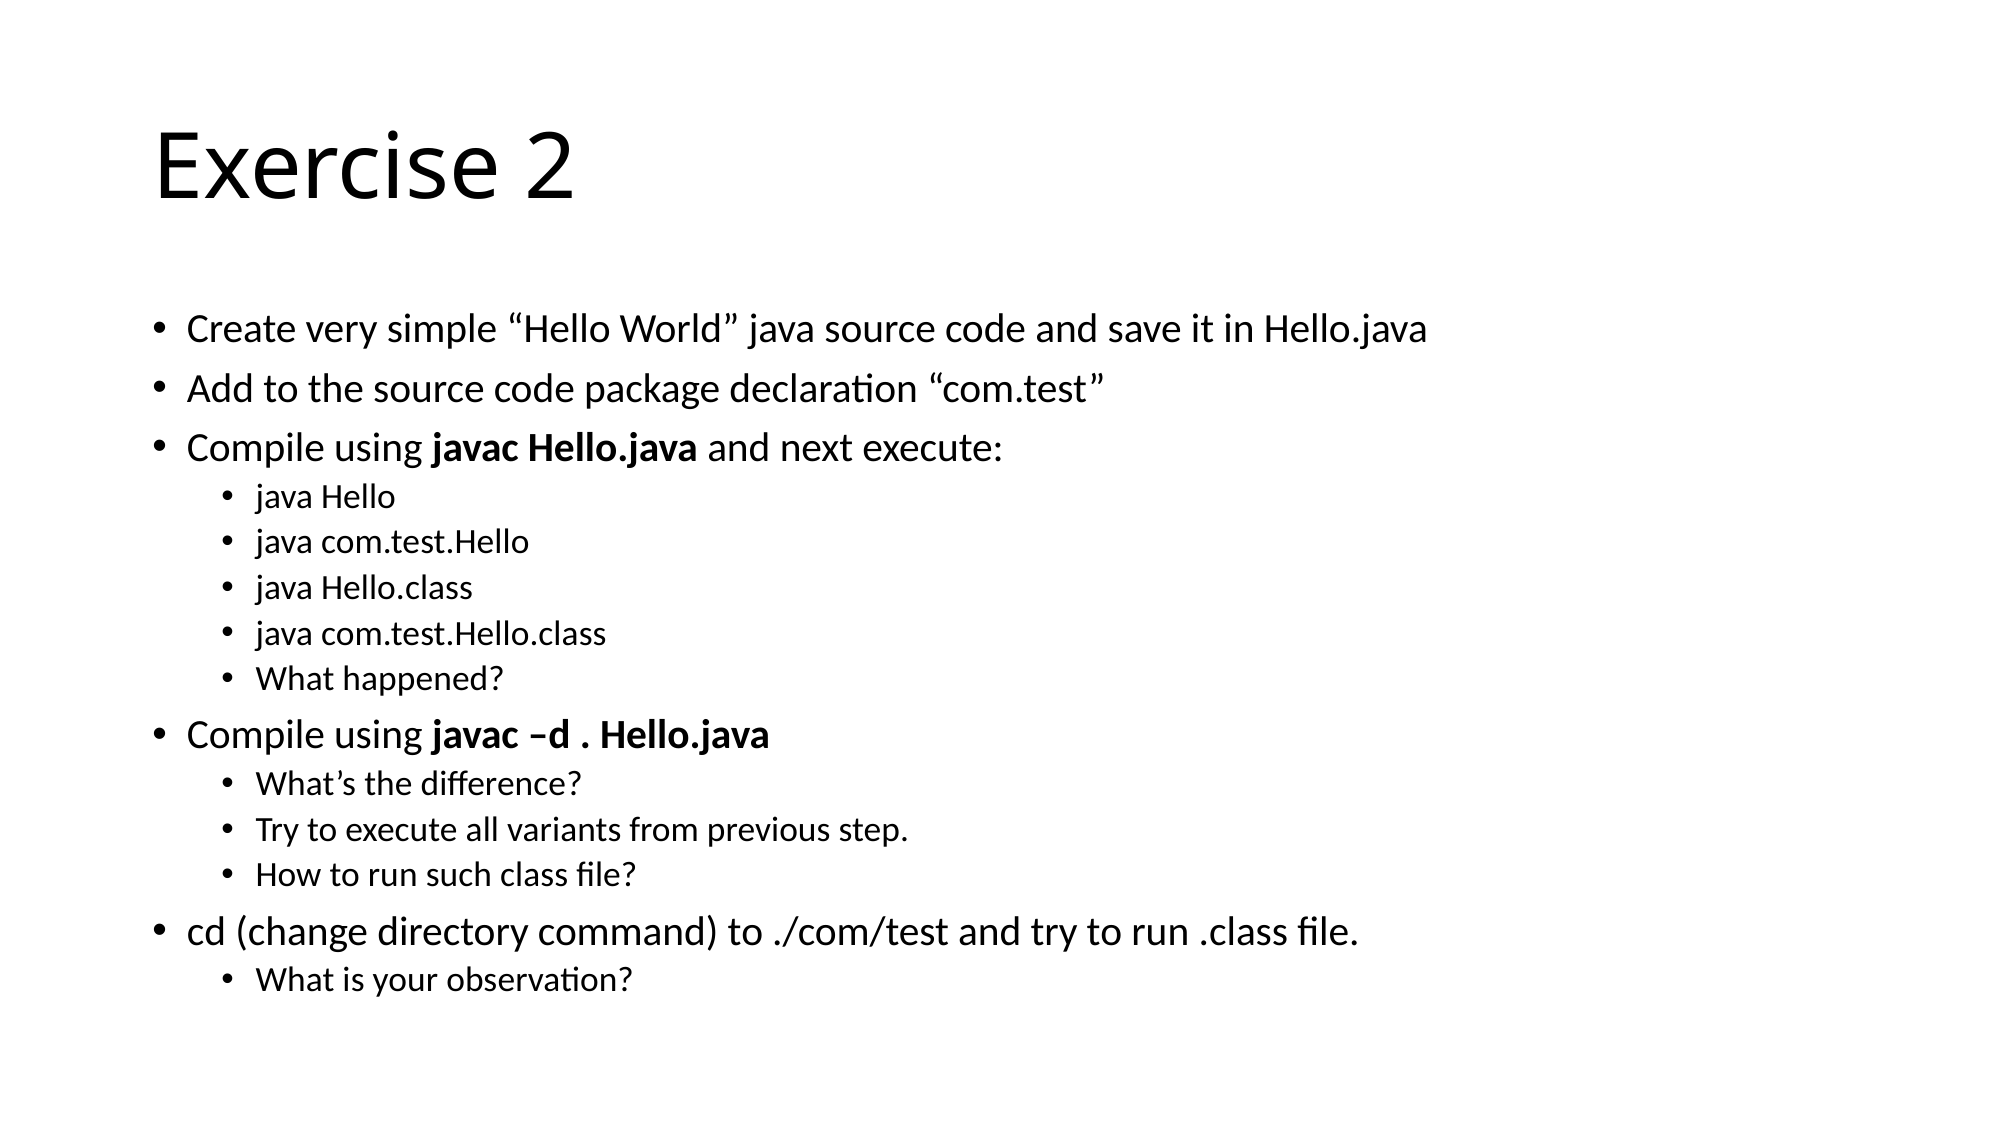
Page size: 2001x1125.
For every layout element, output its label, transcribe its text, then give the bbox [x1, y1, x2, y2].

title Exercise 2 [137, 59, 1863, 278]
list Create very simple “Hello World” java source code and save it in Hello.java Add to the source code package declaration “com.test” Compile using javac Hello.java and next execute: java Hello java com.test.Hello java Hello.class java com.test.Hello.class What happened? Compile using javac –d . Hello.java What’s the difference? Try to execute all variants from previous step. How to run such class file? cd (change directory command) to ./com/test and try to run .class file. What is your observation? [137, 299, 1863, 1014]
